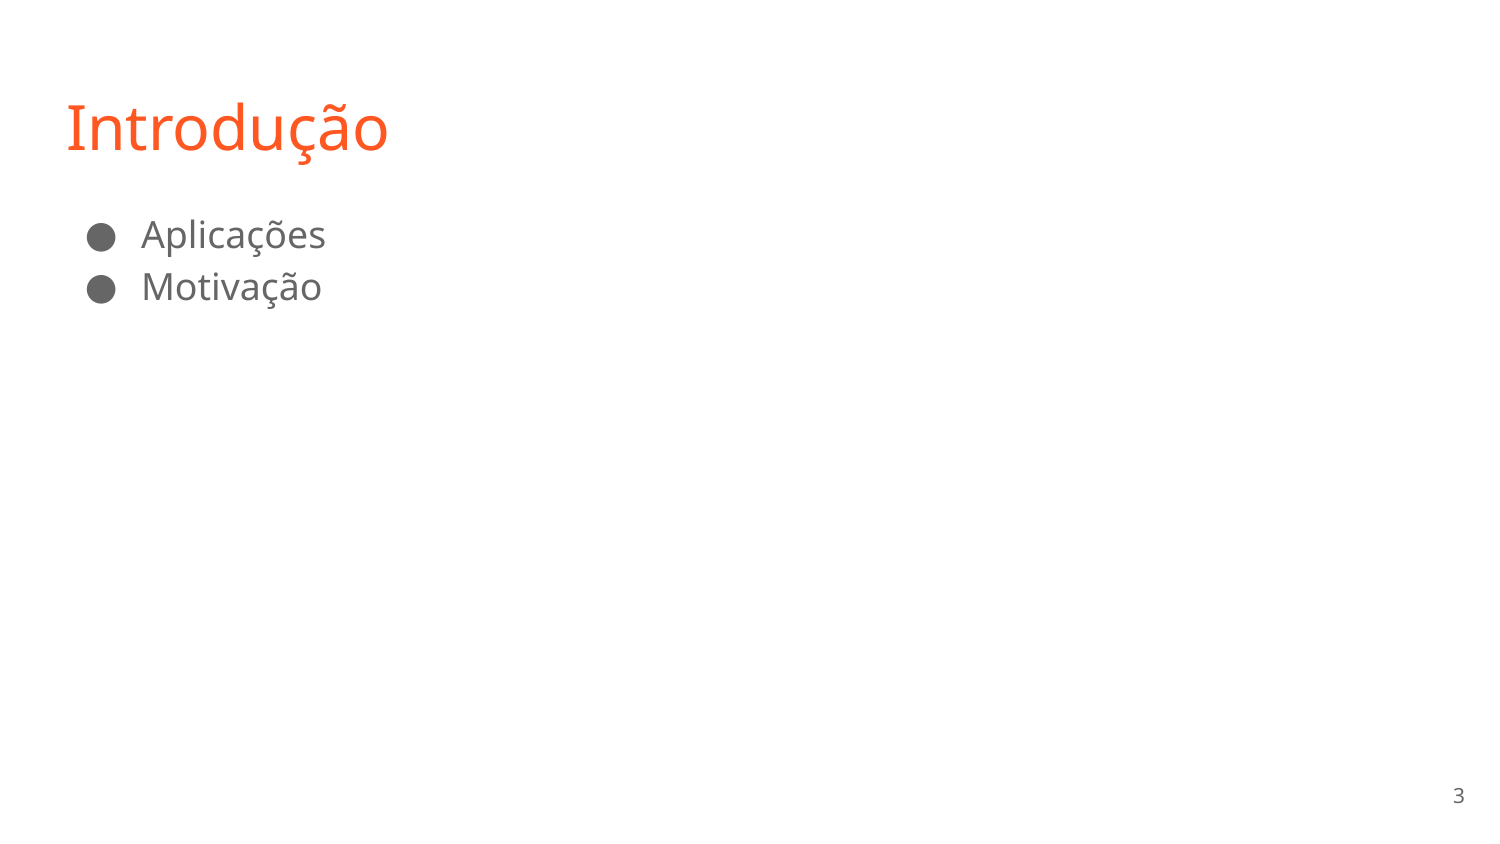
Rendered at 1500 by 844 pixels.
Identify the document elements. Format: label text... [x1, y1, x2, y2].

list Aplicações Motivação [51, 189, 1449, 750]
slide_number ‹#› [1389, 764, 1480, 830]
title Introdução [51, 72, 1449, 167]
